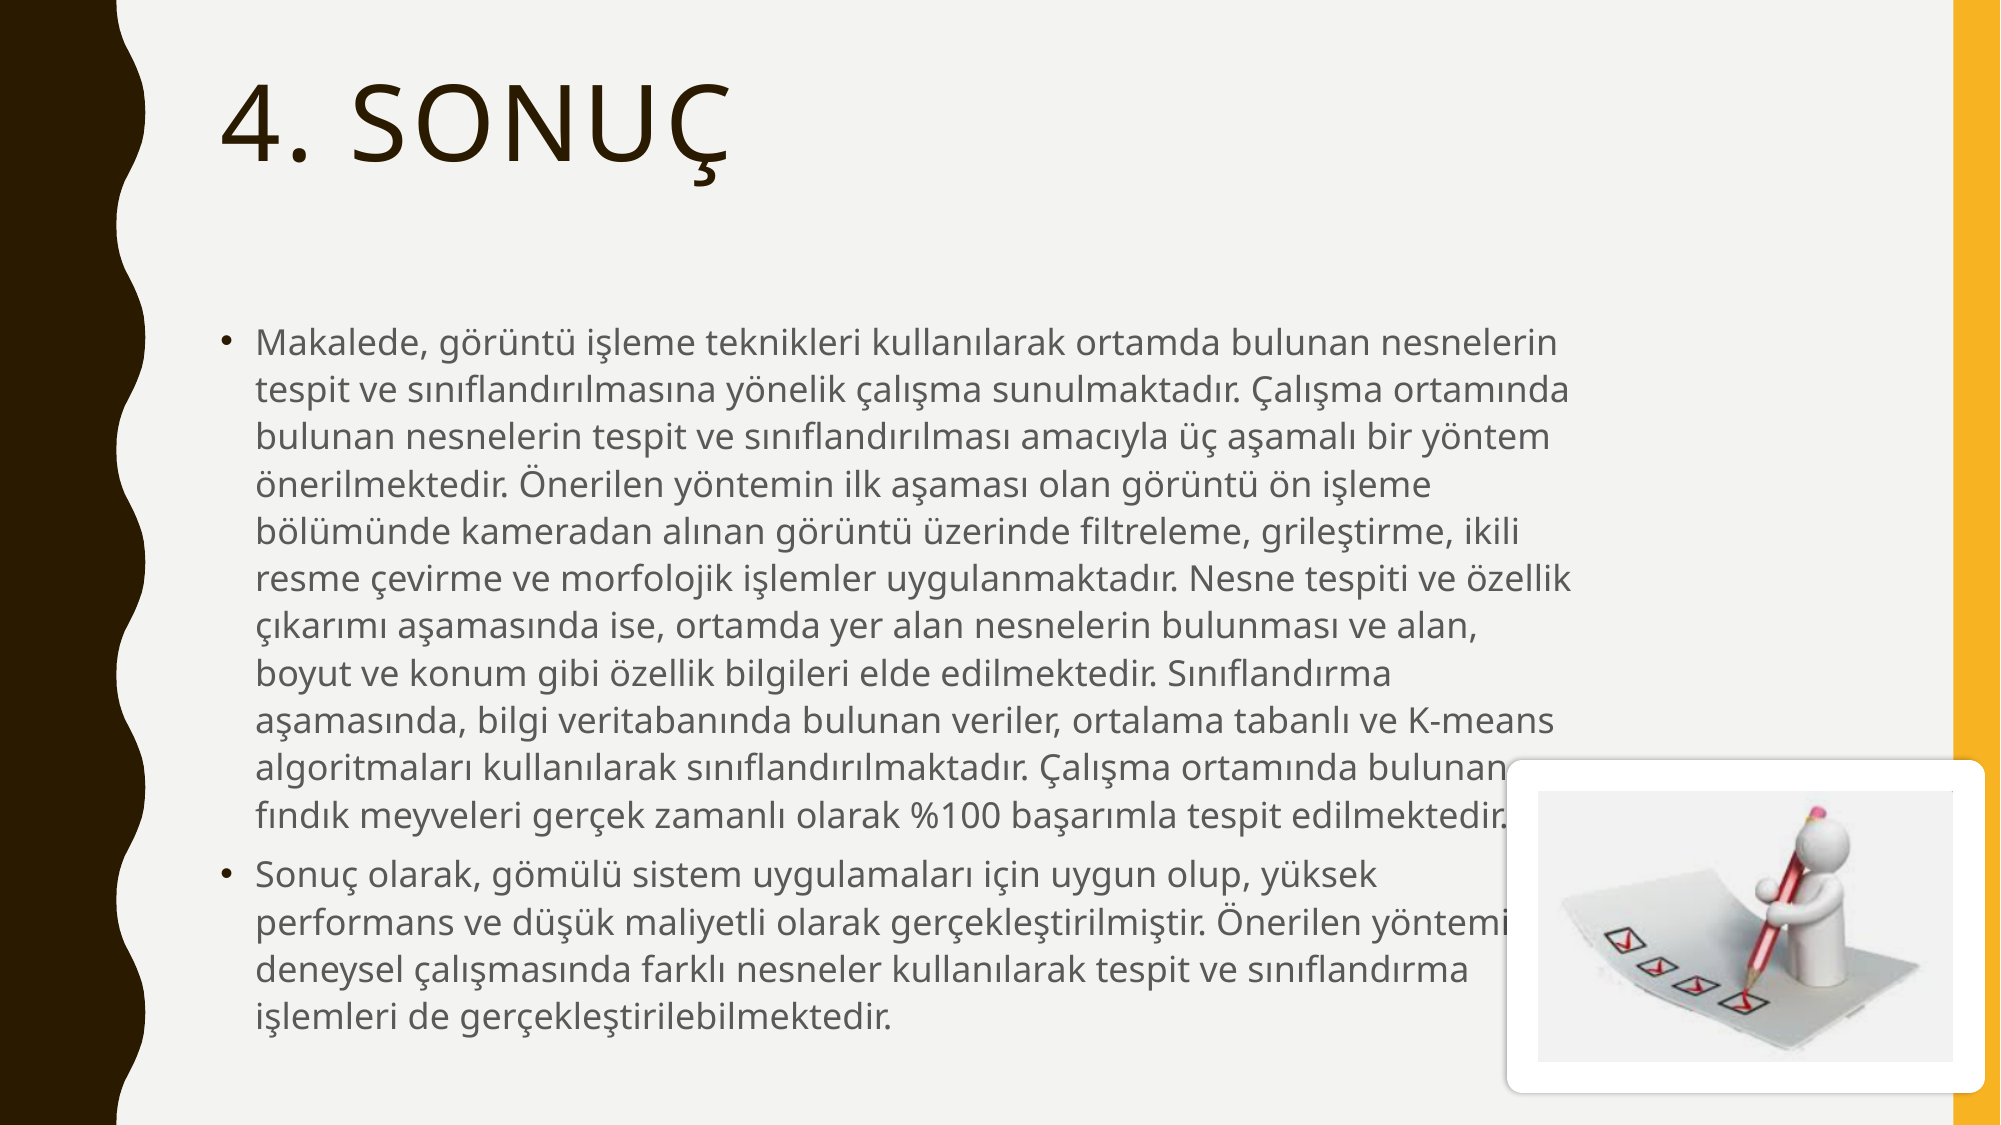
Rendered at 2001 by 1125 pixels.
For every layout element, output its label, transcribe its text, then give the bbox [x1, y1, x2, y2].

picture [1538, 791, 1954, 1063]
title 4. SONUÇ [205, 62, 1875, 308]
list Makalede, görüntü işleme teknikleri kullanılarak ortamda bulunan nesnelerin tespit ve sınıflandırılmasına yönelik çalışma sunulmaktadır. Çalışma ortamında bulunan nesnelerin tespit ve sınıflandırılması amacıyla üç aşamalı bir yöntem önerilmektedir. Önerilen yöntemin ilk aşaması olan görüntü ön işleme bölümünde kameradan alınan görüntü üzerinde filtreleme, grileştirme, ikili resme çevirme ve morfolojik işlemler uygulanmaktadır. Nesne tespiti ve özellik çıkarımı aşamasında ise, ortamda yer alan nesnelerin bulunması ve alan, boyut ve konum gibi özellik bilgileri elde edilmektedir. Sınıflandırma aşamasında, bilgi veritabanında bulunan veriler, ortalama tabanlı ve K-means algoritmaları kullanılarak sınıflandırılmaktadır. Çalışma ortamında bulunan fındık meyveleri gerçek zamanlı olarak %100 başarımla tespit edilmektedir. Sonuç olarak, gömülü sistem uygulamaları için uygun olup, yüksek performans ve düşük maliyetli olarak gerçekleştirilmiştir. Önerilen yöntemin deneysel çalışmasında farklı nesneler kullanılarak tespit ve sınıflandırma işlemleri de gerçekleştirilebilmektedir. [205, 307, 1588, 1063]
